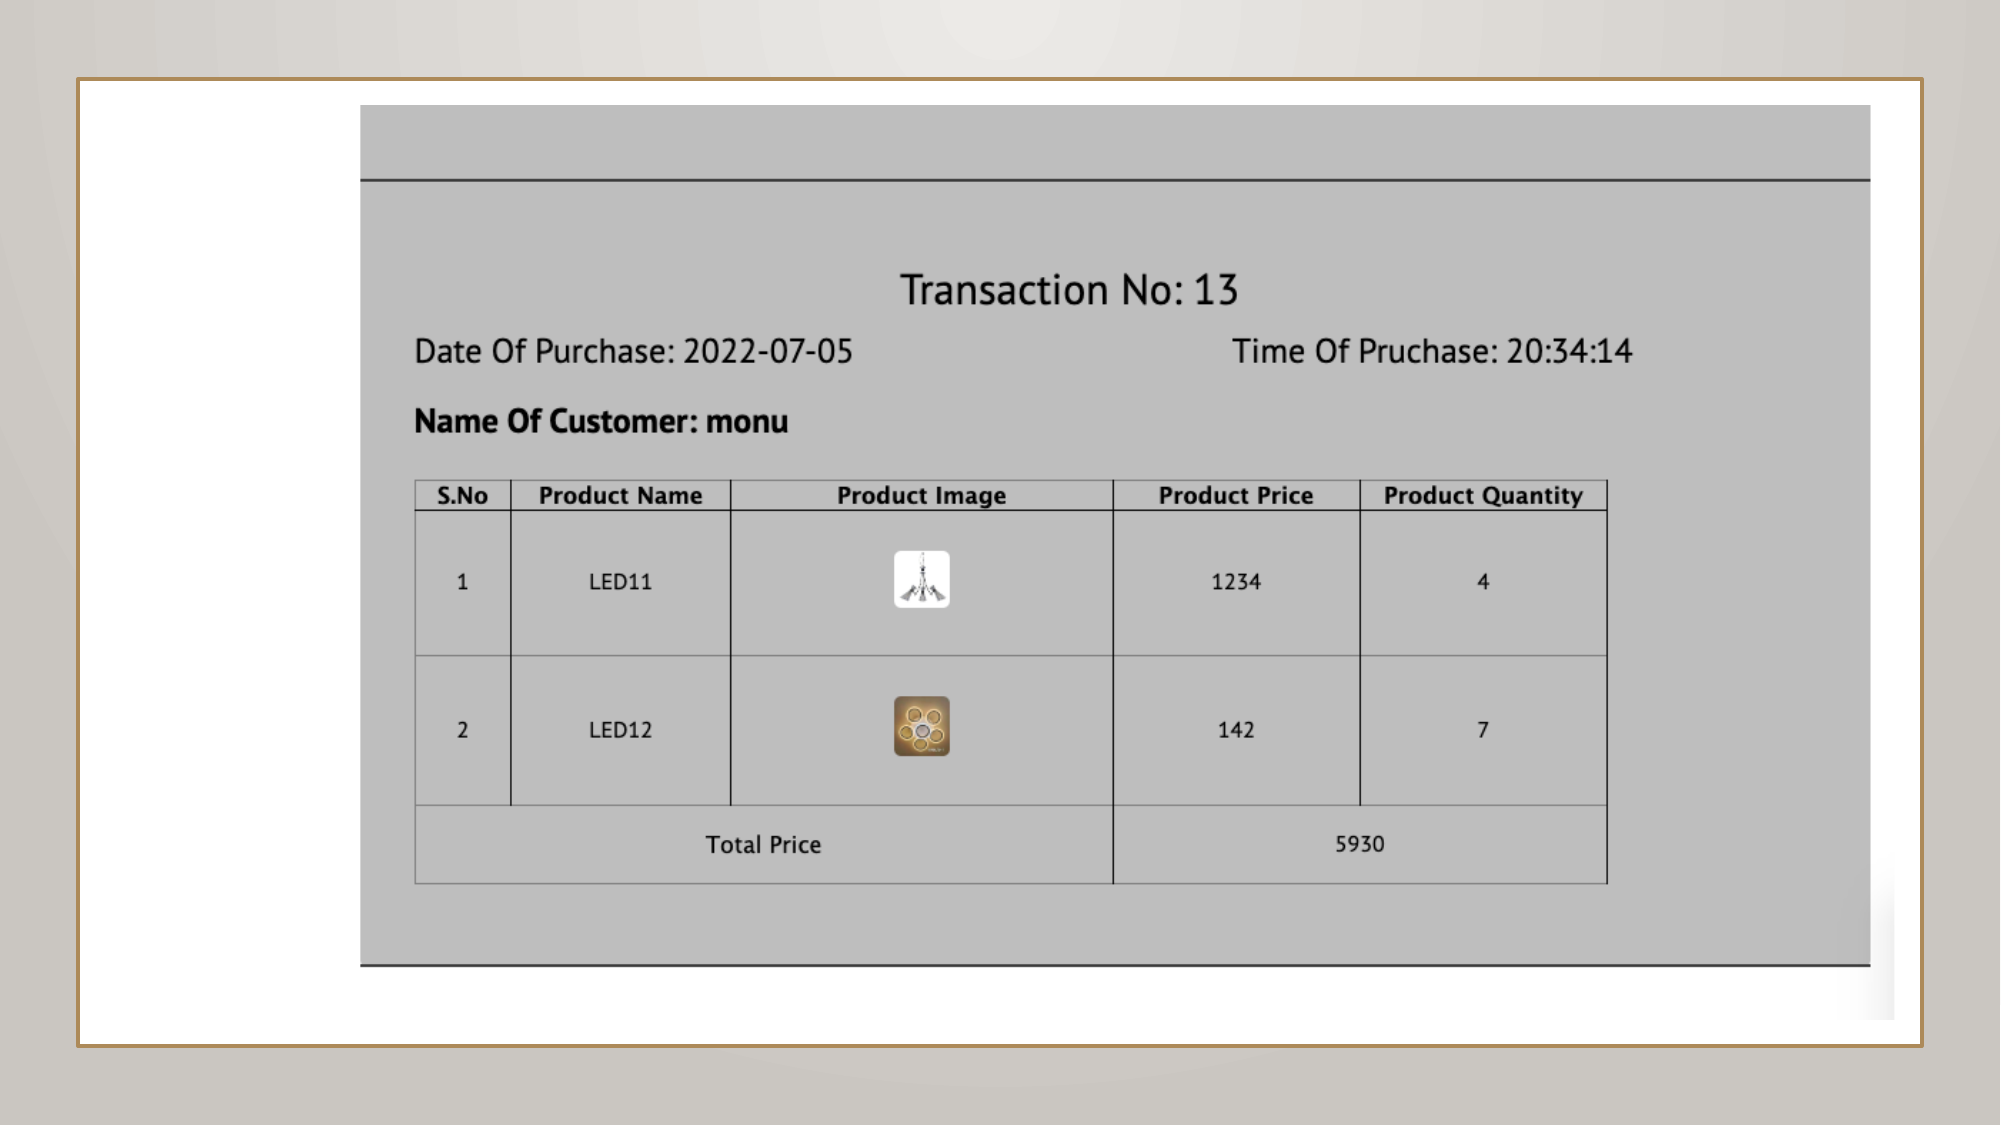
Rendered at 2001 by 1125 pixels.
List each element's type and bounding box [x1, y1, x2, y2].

list [105, 105, 1895, 1020]
picture [0, 1006, 2000, 1125]
text_box [77, 77, 1923, 1004]
text_box [0, 0, 2000, 1004]
